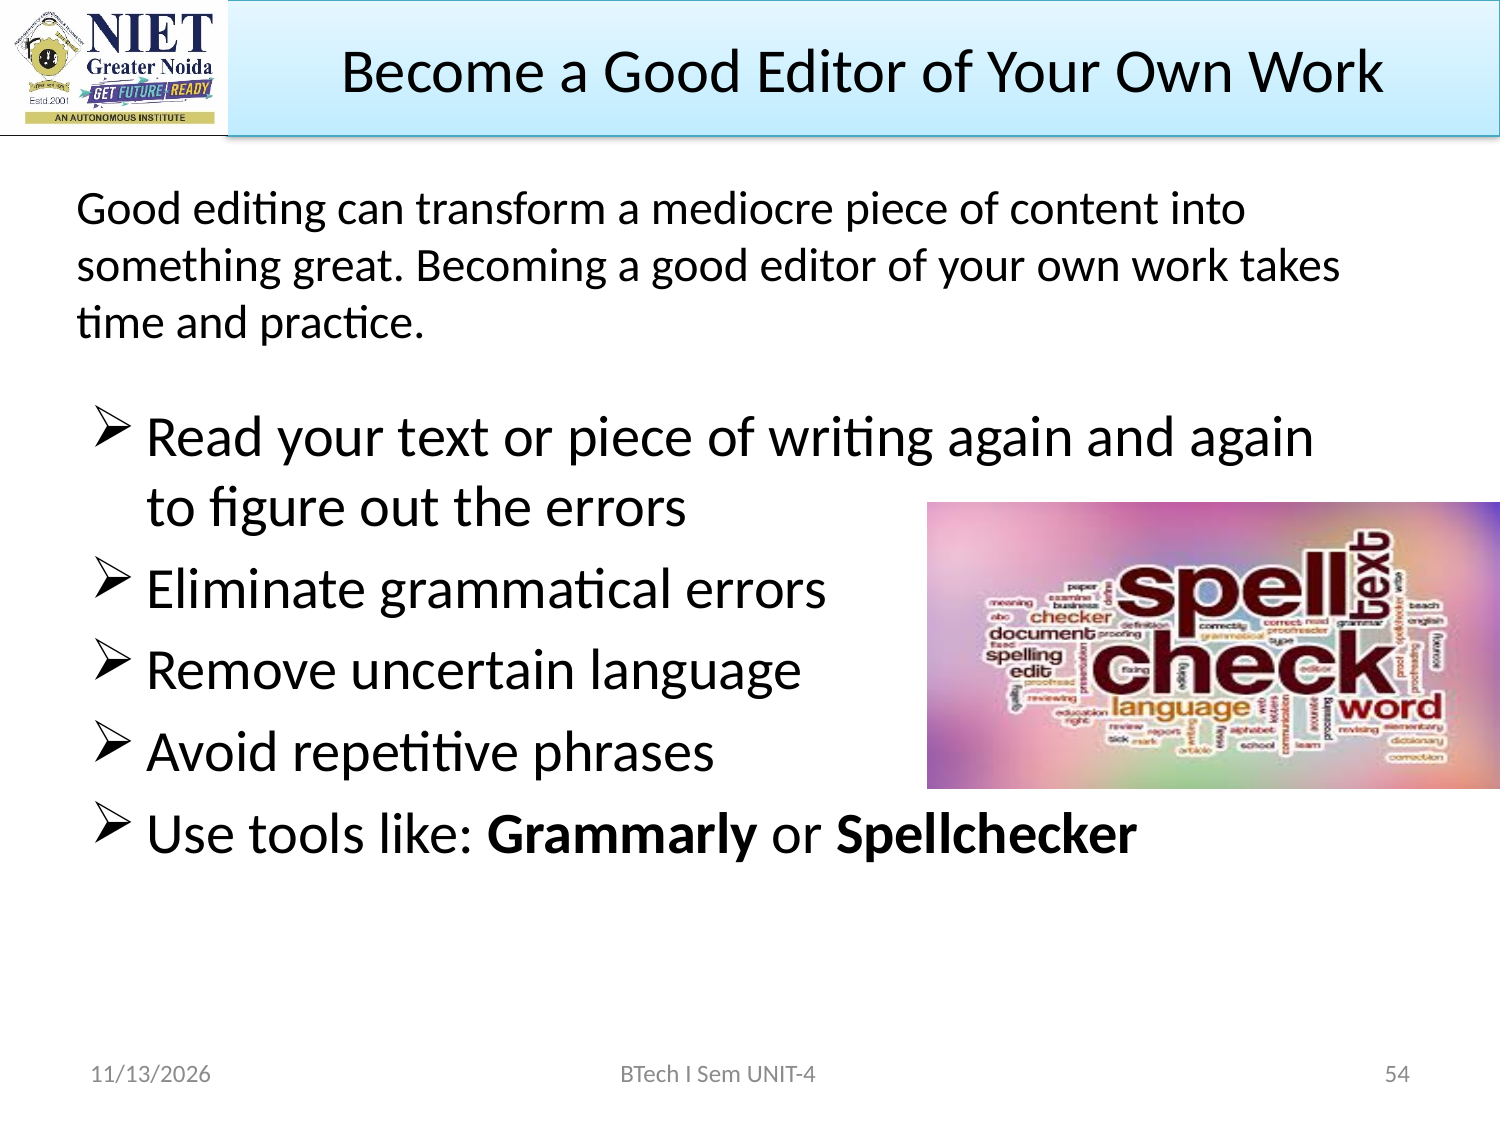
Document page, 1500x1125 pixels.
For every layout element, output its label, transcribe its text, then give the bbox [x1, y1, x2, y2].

title Good editing can transform a mediocre piece of content into something great. Becoming a good editor of your own work takes time and practice. [61, 168, 1412, 357]
footer BTech I Sem UNIT-4 [512, 1042, 988, 1103]
slide_number 54 [1074, 1042, 1425, 1103]
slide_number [75, 1042, 425, 1103]
text_box Become a Good Editor of Your Own Work [229, 0, 1500, 137]
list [926, 501, 1500, 789]
picture [0, 0, 228, 137]
list Read your text or piece of writing again and again to figure out the errors Eliminate grammatical errors Remove uncertain language Avoid repetitive phrases Use tools like: Grammarly or Spellchecker [75, 390, 1353, 1125]
